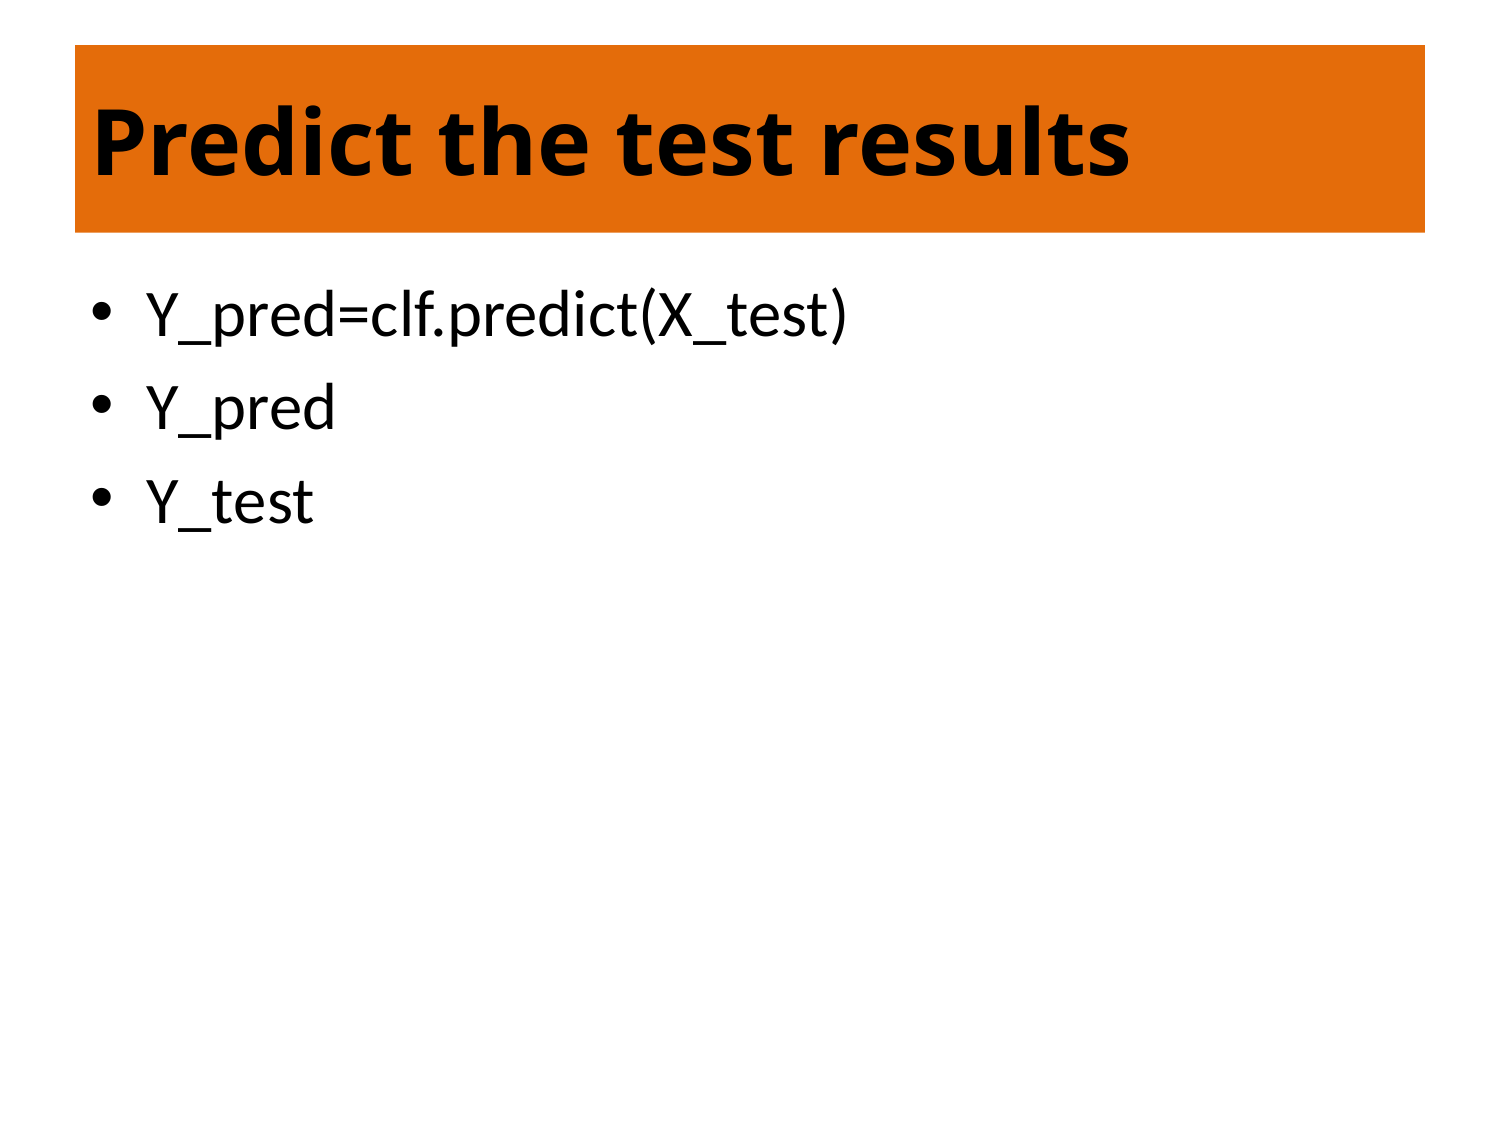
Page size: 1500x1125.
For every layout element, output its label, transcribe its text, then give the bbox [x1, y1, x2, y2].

title Predict the test results [75, 45, 1425, 233]
list Y_pred=clf.predict(X_test) Y_pred Y_test [75, 262, 1425, 1005]
